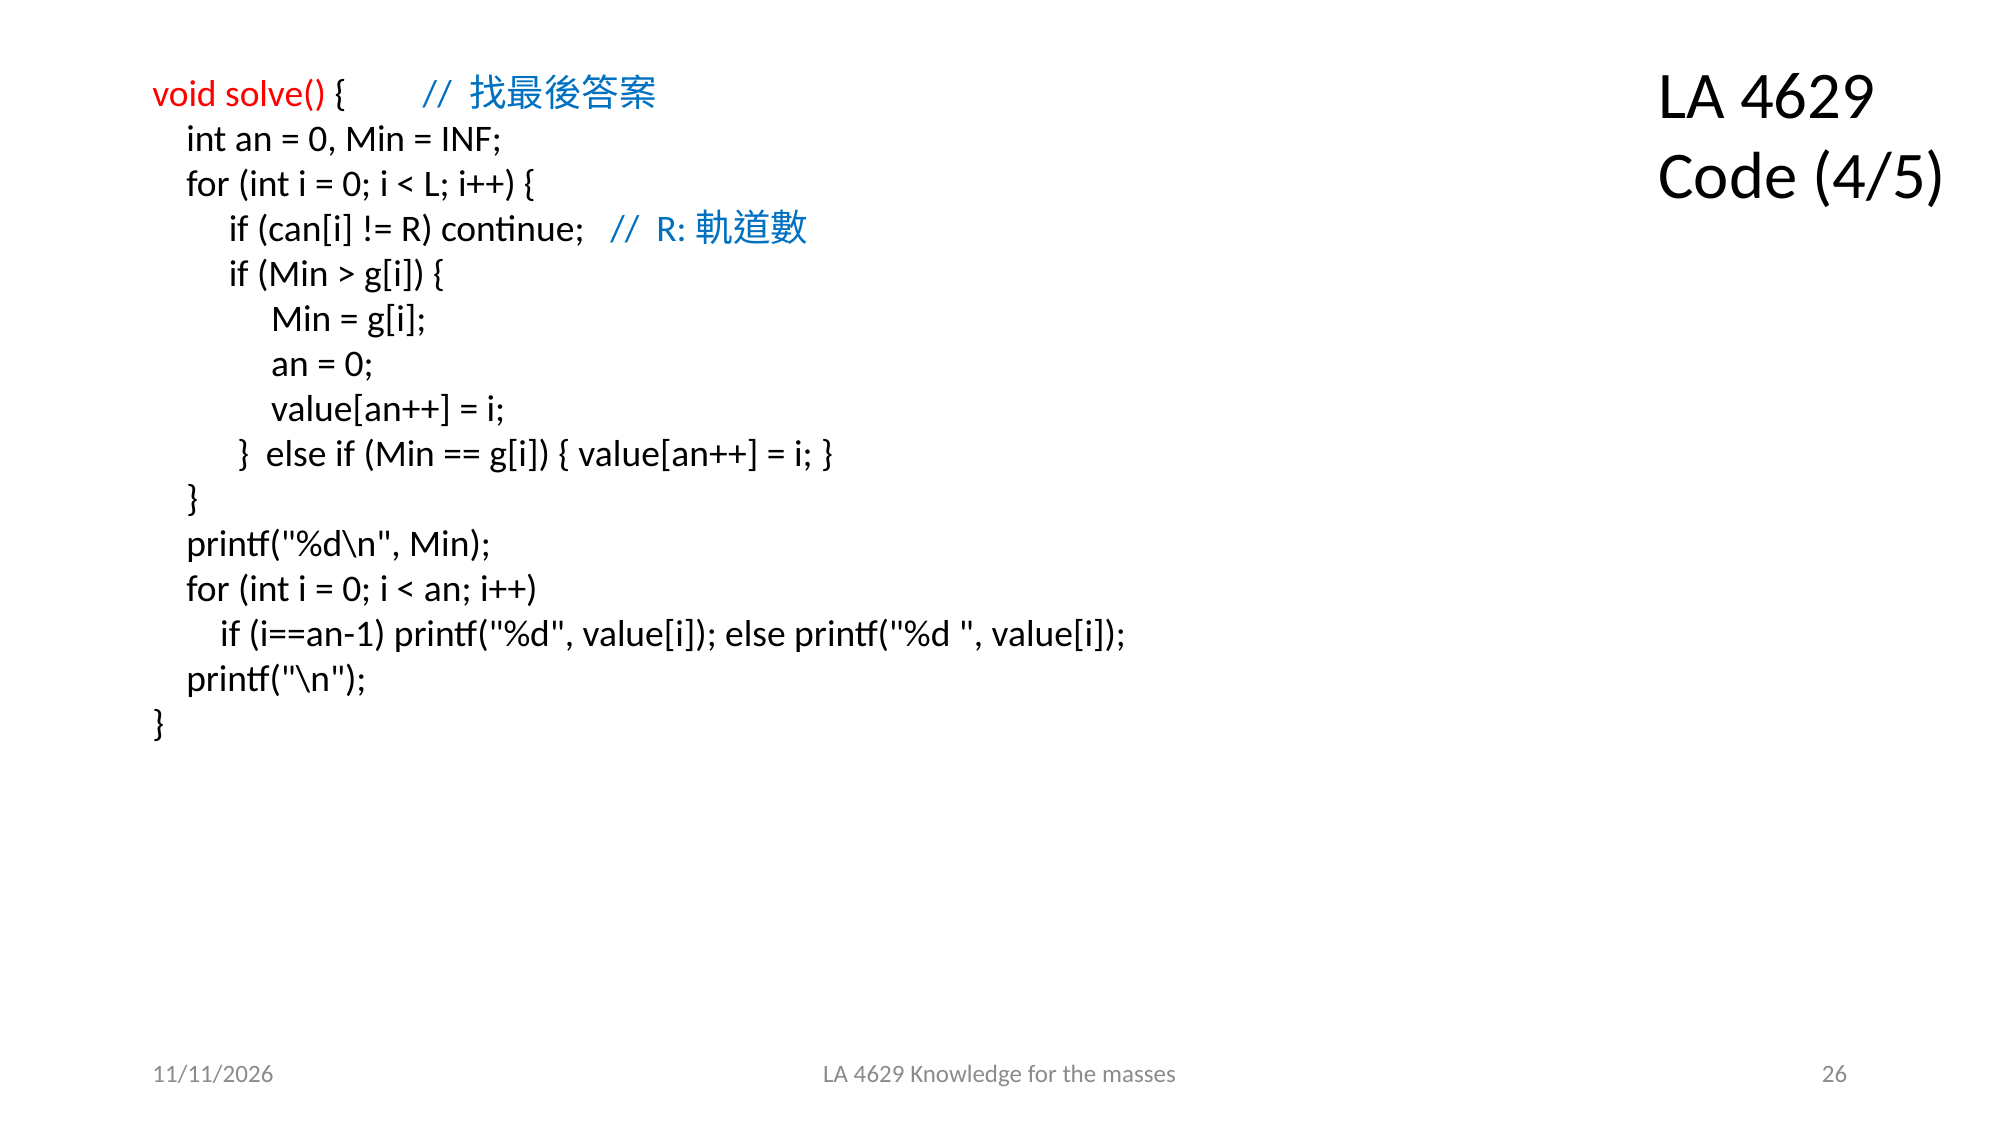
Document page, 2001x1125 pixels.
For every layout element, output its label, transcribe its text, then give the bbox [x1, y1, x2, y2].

text_box LA 4629 Code (4/5) [1643, 44, 2000, 219]
footer LA 4629 Knowledge for the masses [662, 1042, 1338, 1103]
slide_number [137, 1042, 588, 1103]
slide_number 26 [1412, 1042, 1863, 1103]
text_box void solve() { // 找最後答案 int an = 0, Min = INF; for (int i = 0; i < L; i++) { if (can[i] != R) continue; // R:軌道數 if (Min > g[i]) { Min = g[i]; an = 0; value[an++] = i; } else if (Min == g[i]) { value[an++] = i; } } printf("%d\n", Min); for (int i = 0; i < an; i++) if (i==an-1) printf("%d", value[i]); else printf("%d ", value[i]); printf("\n"); } [137, 61, 1508, 752]
